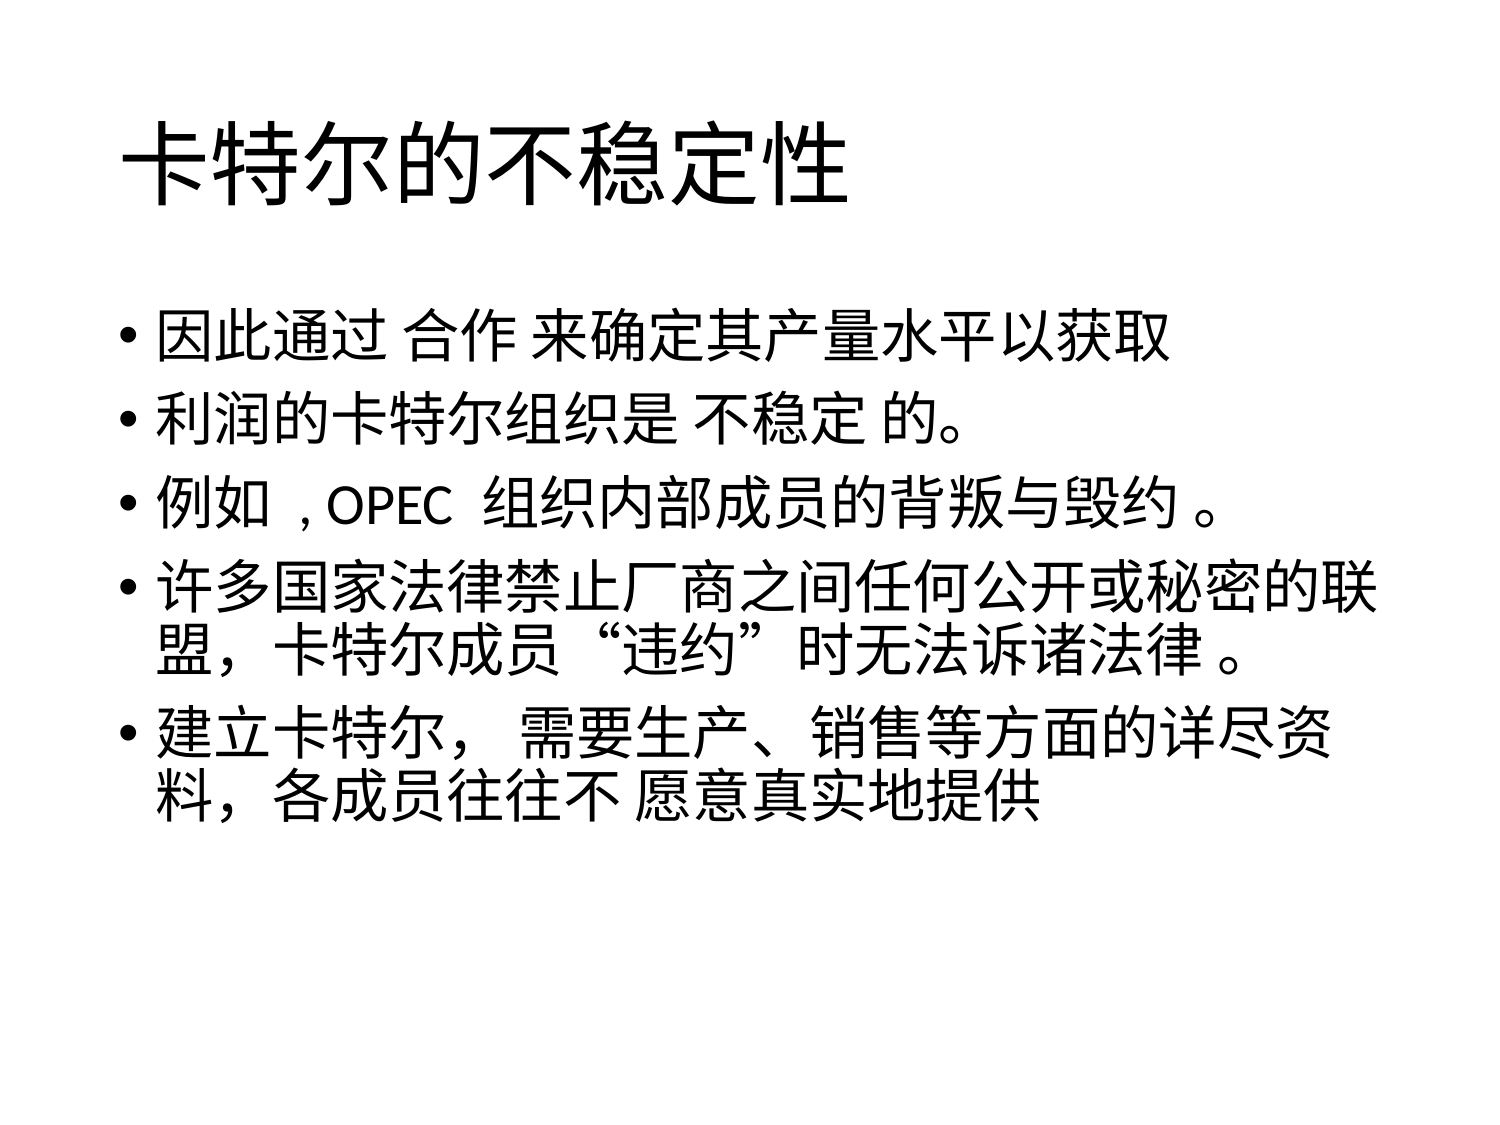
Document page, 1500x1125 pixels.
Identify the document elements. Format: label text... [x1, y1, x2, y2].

list 因此通过 合作 来确定其产量水平以获取 利润的卡特尔组织是 不稳定 的。 例如 , OPEC 组织内部成员的背叛与毁约 。 许多国家法律禁止厂商之间任何公开或秘密的联盟，卡特尔成员“违约”时无法诉诸法律 。 建立卡特尔， 需要生产、销售等方面的详尽资料，各成员往往不 愿意真实地提供 [103, 299, 1397, 1014]
title 卡特尔的不稳定性 [103, 59, 1397, 278]
